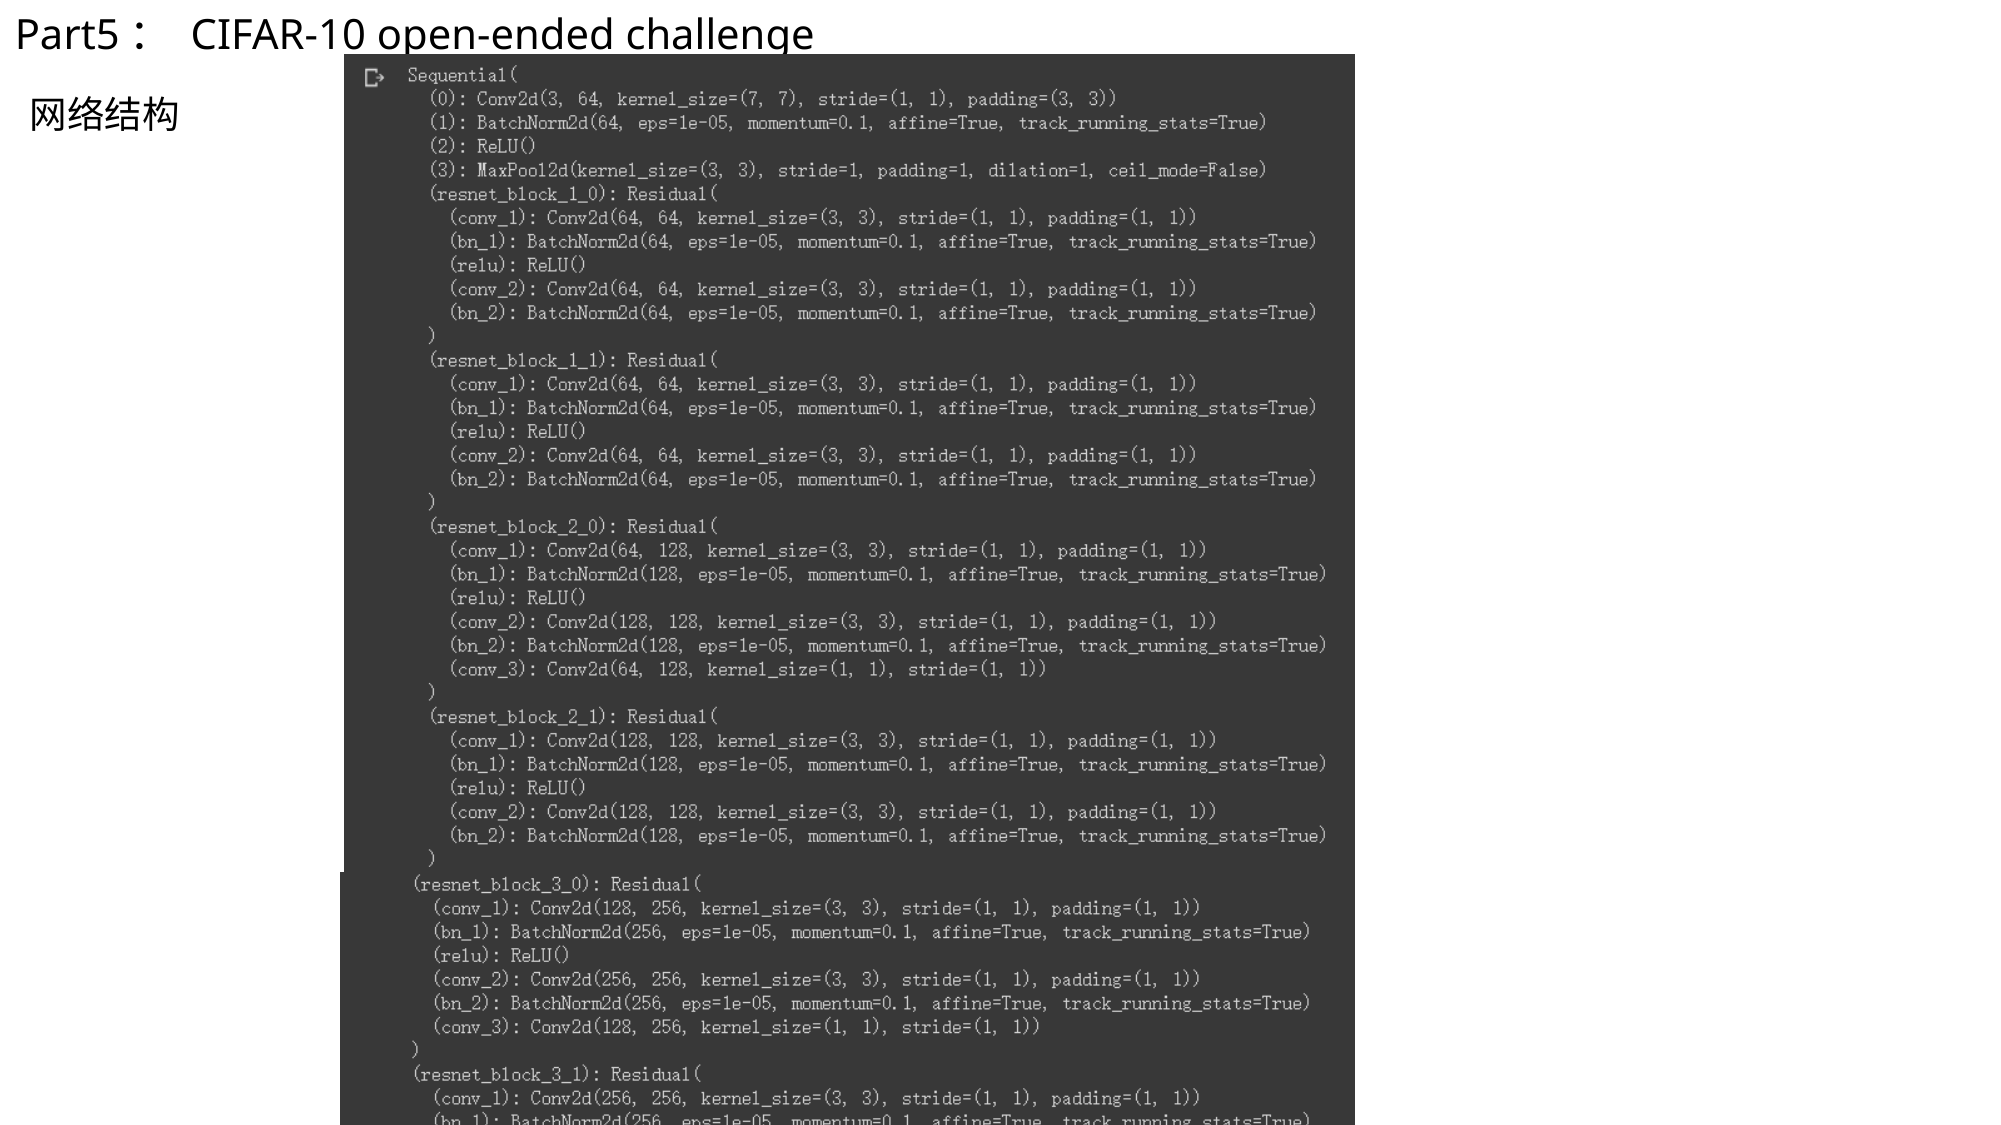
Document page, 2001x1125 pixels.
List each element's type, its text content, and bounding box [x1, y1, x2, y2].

picture [340, 54, 1355, 1125]
text_box Part5： CIFAR-10 open-ended challenge [0, 0, 1169, 165]
text_box 网络结构 [14, 83, 244, 143]
